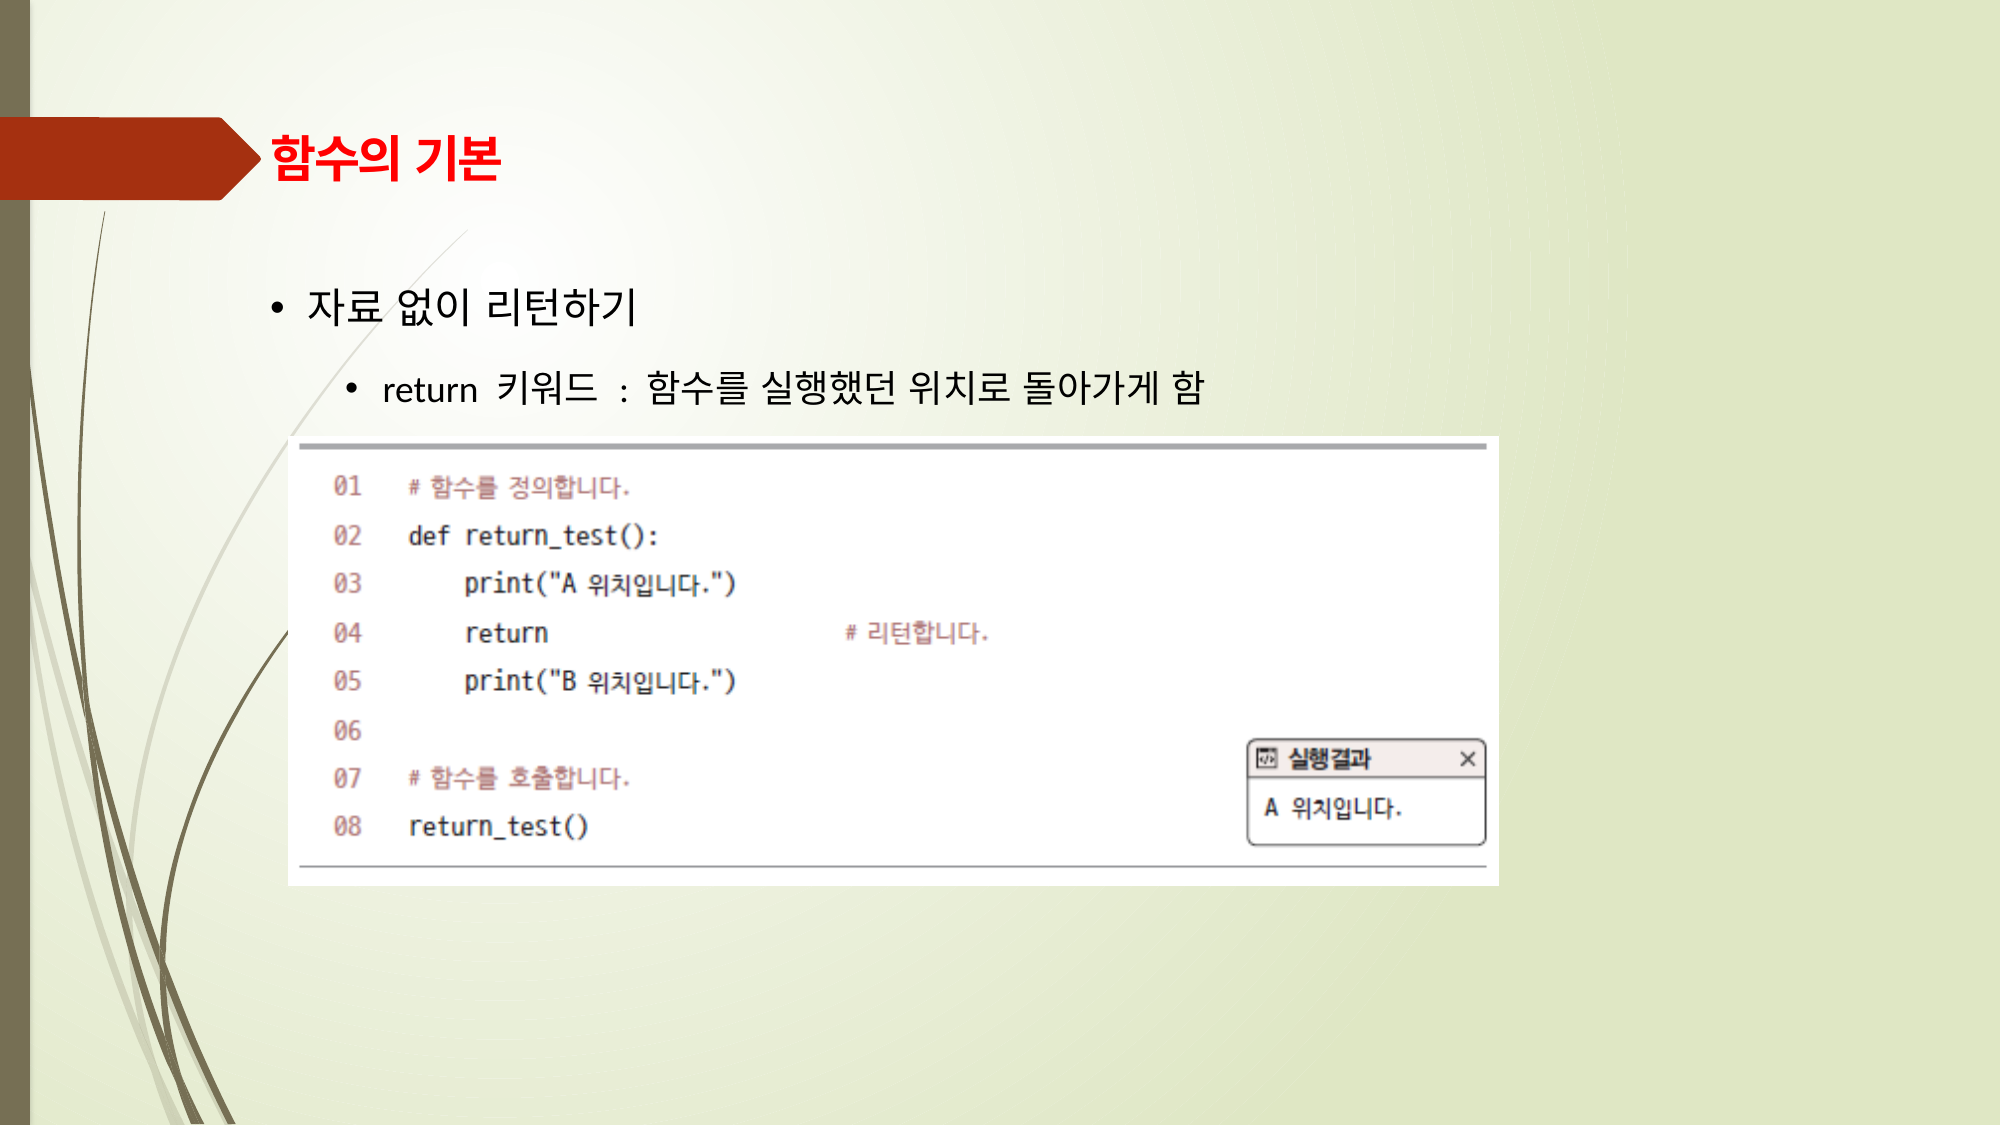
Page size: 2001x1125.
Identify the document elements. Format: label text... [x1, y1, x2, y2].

text_box 자료 없이 리턴하기 return 키워드 : 함수를 실행했던 위치로 돌아가게 함 [255, 249, 1549, 1068]
text_box 함수의 기본 [255, 118, 1533, 197]
picture [288, 436, 1499, 886]
